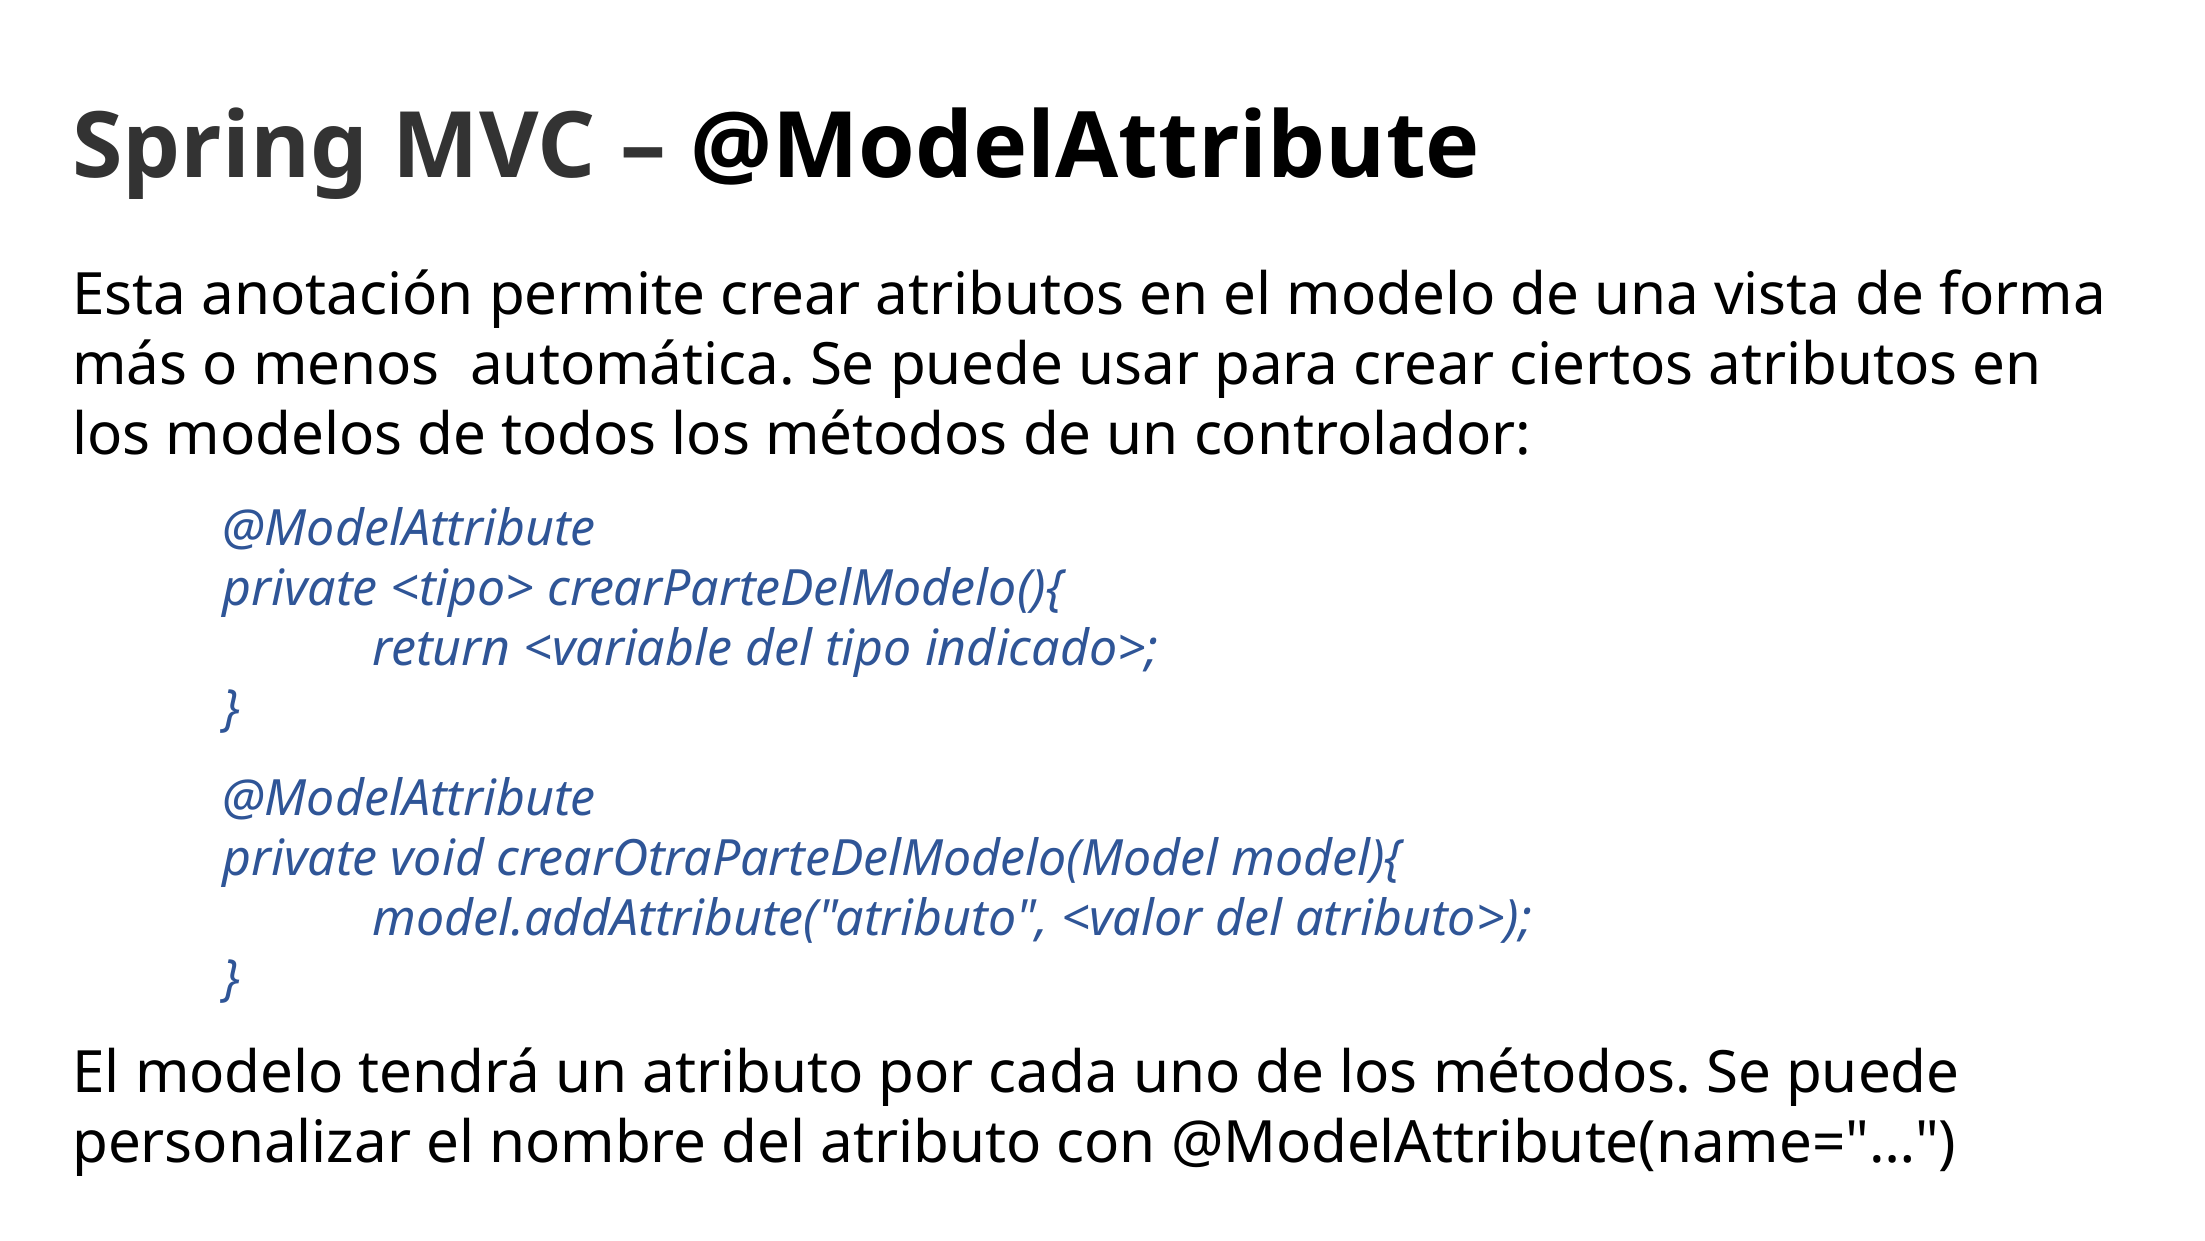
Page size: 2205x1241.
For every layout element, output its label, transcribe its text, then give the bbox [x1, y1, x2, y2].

text_box Spring MVC – @ModelAttribute [72, 24, 2121, 256]
text_box Esta anotación permite crear atributos en el modelo de una vista de forma más o menos automática. Se puede usar para crear ciertos atributos en los modelos de todos los métodos de un controlador: @ModelAttribute private <tipo> crearParteDelModelo(){ return <variable del tipo indicado>; } @ModelAttribute private void crearOtraParteDelModelo(Model model){ model.addAttribute("atributo", <valor del atributo>); } El modelo tendrá un atributo por cada uno de los métodos. Se puede personalizar el nombre del atributo con @ModelAttribute(name="…") [72, 256, 2121, 1173]
